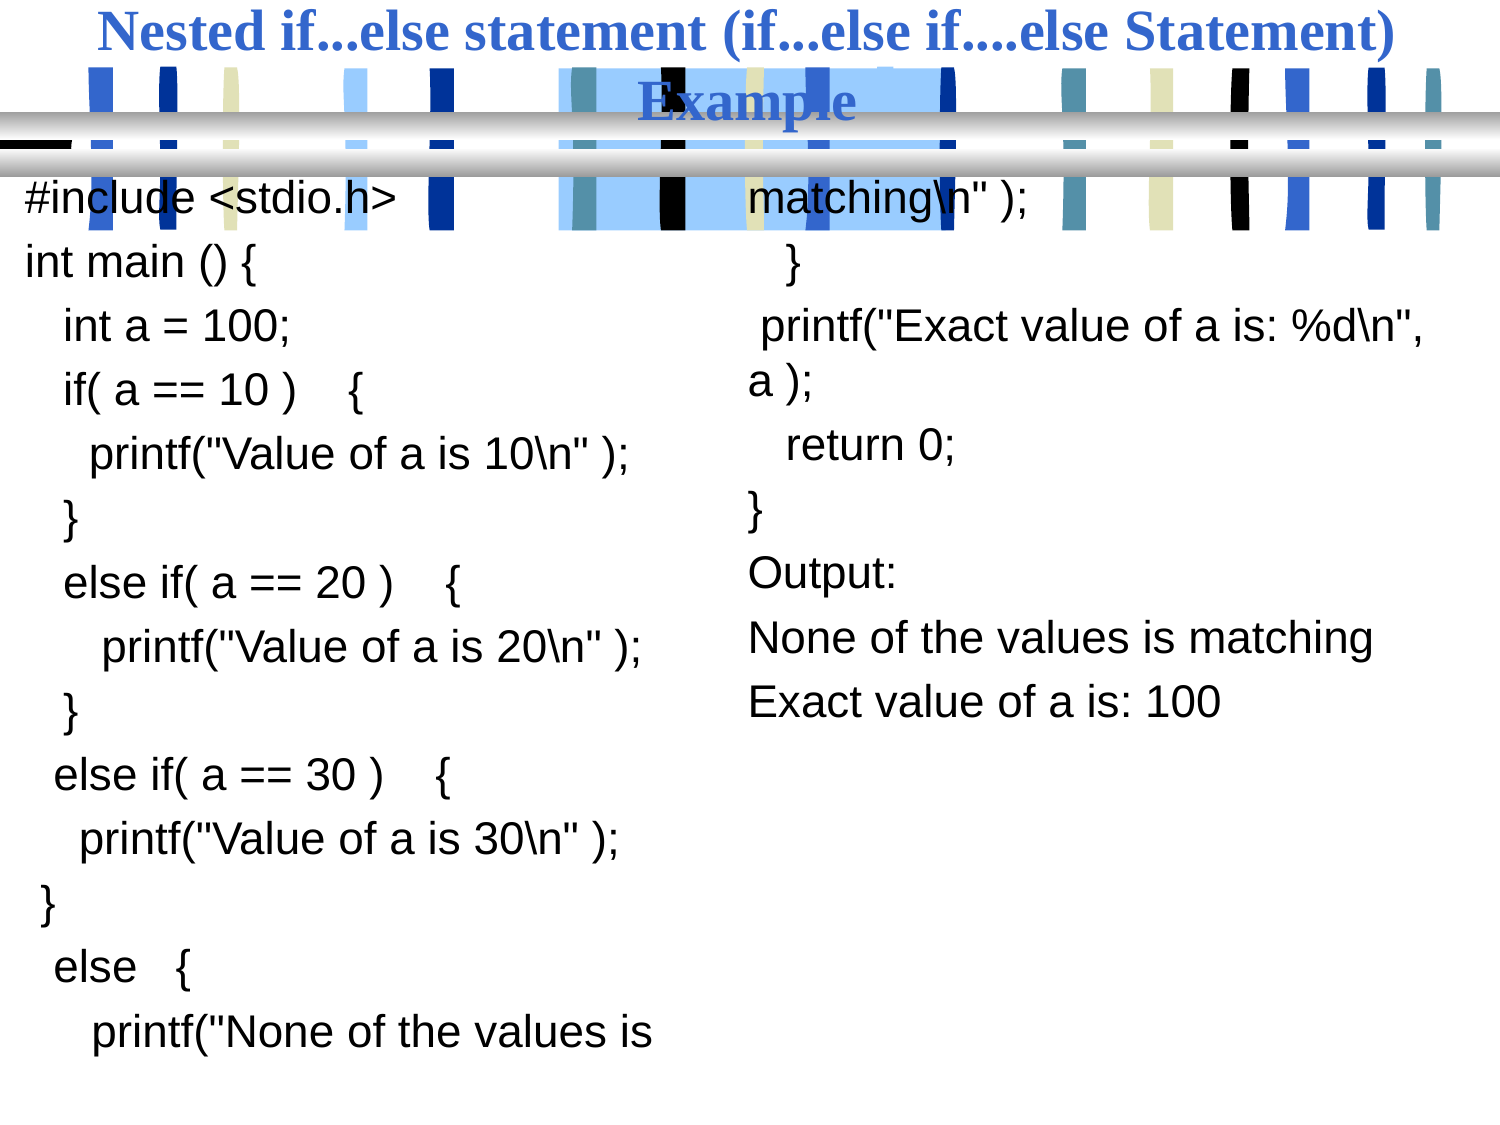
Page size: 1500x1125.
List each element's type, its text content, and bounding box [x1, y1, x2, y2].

title Nested if...else statement (if...else if....else Statement) Example [0, 0, 1495, 125]
list #include <stdio.h> int main () { int a = 100; if( a == 10 ) { printf("Value of a is 10\n" ); } else if( a == 20 ) { printf("Value of a is 20\n" ); } else if( a == 30 ) { printf("Value of a is 30\n" ); } else { printf("None of the values is matching\n" ); } printf("Exact value of a is: %d\n", a ); return 0; } Output: None of the values is matching Exact value of a is: 100 [0, 159, 1495, 1088]
